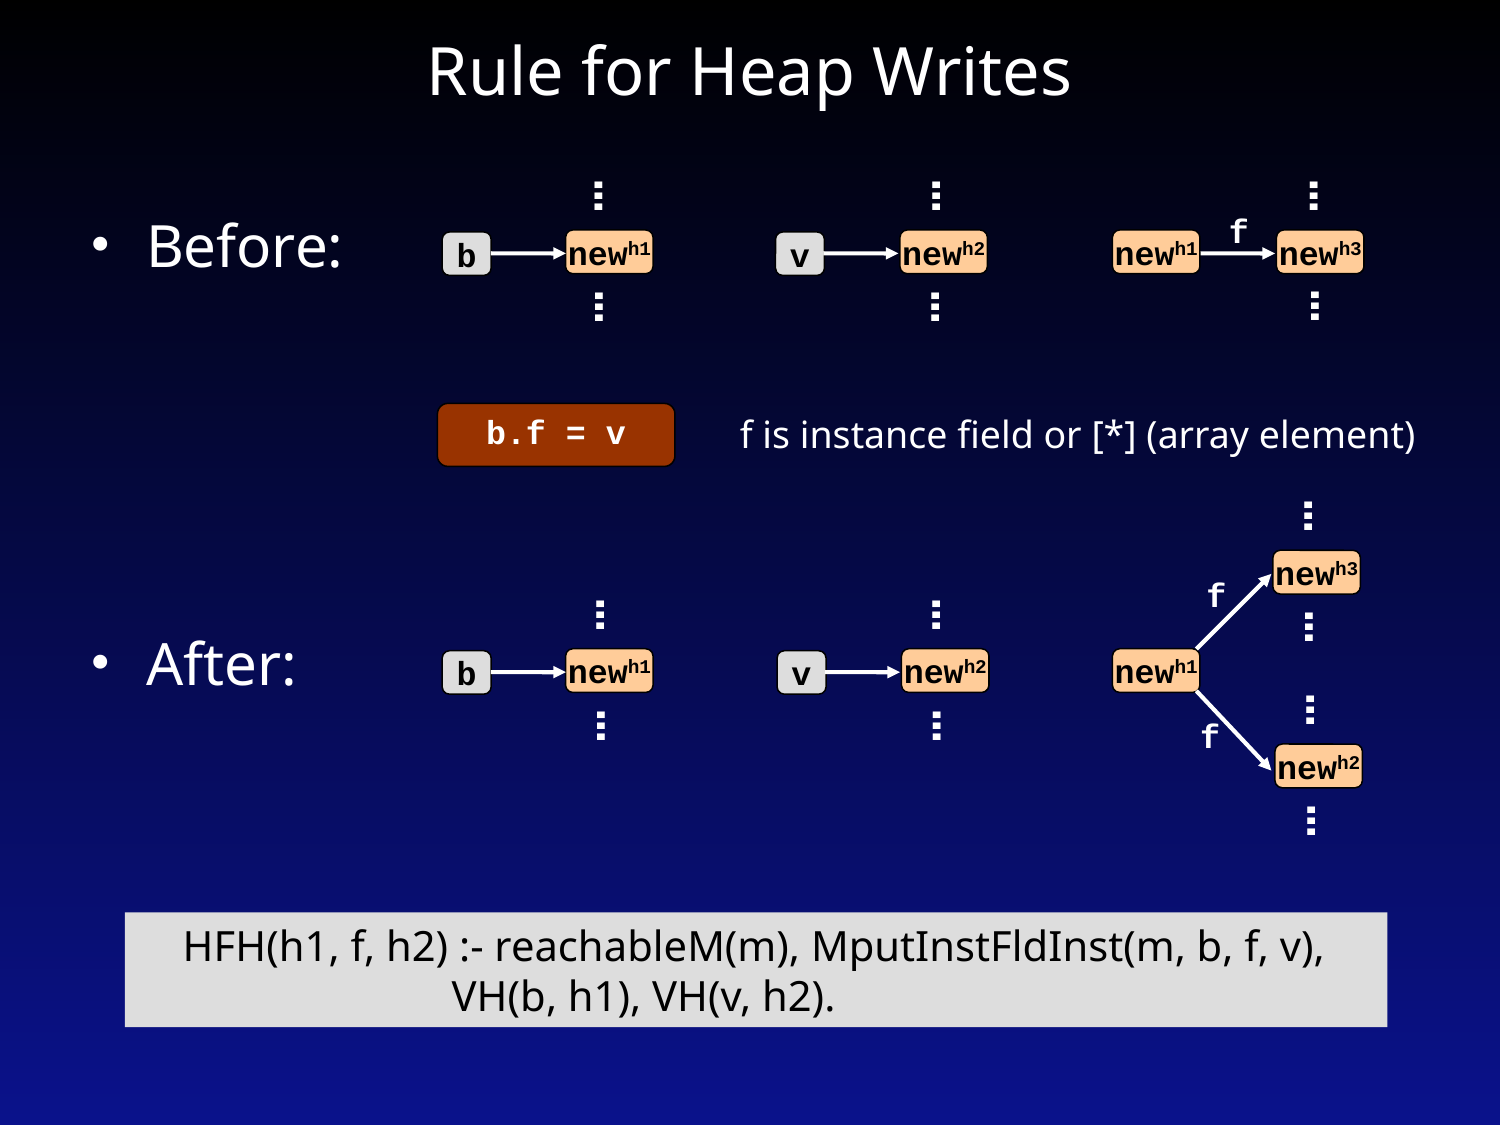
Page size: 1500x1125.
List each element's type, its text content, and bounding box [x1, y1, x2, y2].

text_box … [1292, 165, 1370, 241]
text_box [823, 247, 899, 260]
text_box newh2 [901, 648, 989, 693]
text_box newh1 [565, 229, 654, 274]
text_box b.f = v [437, 403, 675, 467]
text_box HFH(h1, f, h2) :- reachableM(m), MputInstFldInst(m, b, f, v), VH(b, h1), VH(v, h2). [124, 912, 1388, 1028]
text_box … [914, 584, 992, 660]
text_box … [913, 276, 991, 352]
text_box newh2 [899, 229, 988, 274]
text_box … [577, 276, 655, 352]
text_box … [1293, 275, 1371, 351]
text_box [1248, 745, 1272, 771]
text_box f [1191, 566, 1255, 622]
text_box v [777, 650, 827, 695]
list Before: After: [75, 201, 400, 823]
text_box … [576, 165, 654, 241]
text_box … [1289, 790, 1367, 866]
text_box newh1 [565, 648, 654, 693]
text_box f [1185, 708, 1248, 763]
text_box newh1 [1112, 648, 1200, 693]
text_box b [442, 231, 492, 276]
text_box newh2 [1274, 743, 1363, 788]
text_box [490, 247, 566, 260]
text_box f [1213, 203, 1277, 258]
title Rule for Heap Writes [0, 12, 1500, 125]
text_box … [1286, 486, 1364, 562]
text_box … [578, 584, 656, 660]
text_box [824, 665, 901, 679]
text_box [1255, 573, 1272, 591]
text_box … [1287, 597, 1365, 672]
text_box newh3 [1276, 229, 1364, 274]
text_box … [579, 695, 657, 771]
text_box newh3 [1272, 550, 1361, 595]
text_box … [1288, 679, 1366, 755]
text_box v [775, 231, 825, 276]
text_box … [915, 695, 993, 771]
text_box b [442, 650, 492, 695]
text_box newh1 [1112, 229, 1200, 274]
text_box f is instance field or [*] (array element) [725, 403, 1438, 464]
text_box … [914, 165, 992, 241]
text_box [490, 665, 566, 679]
